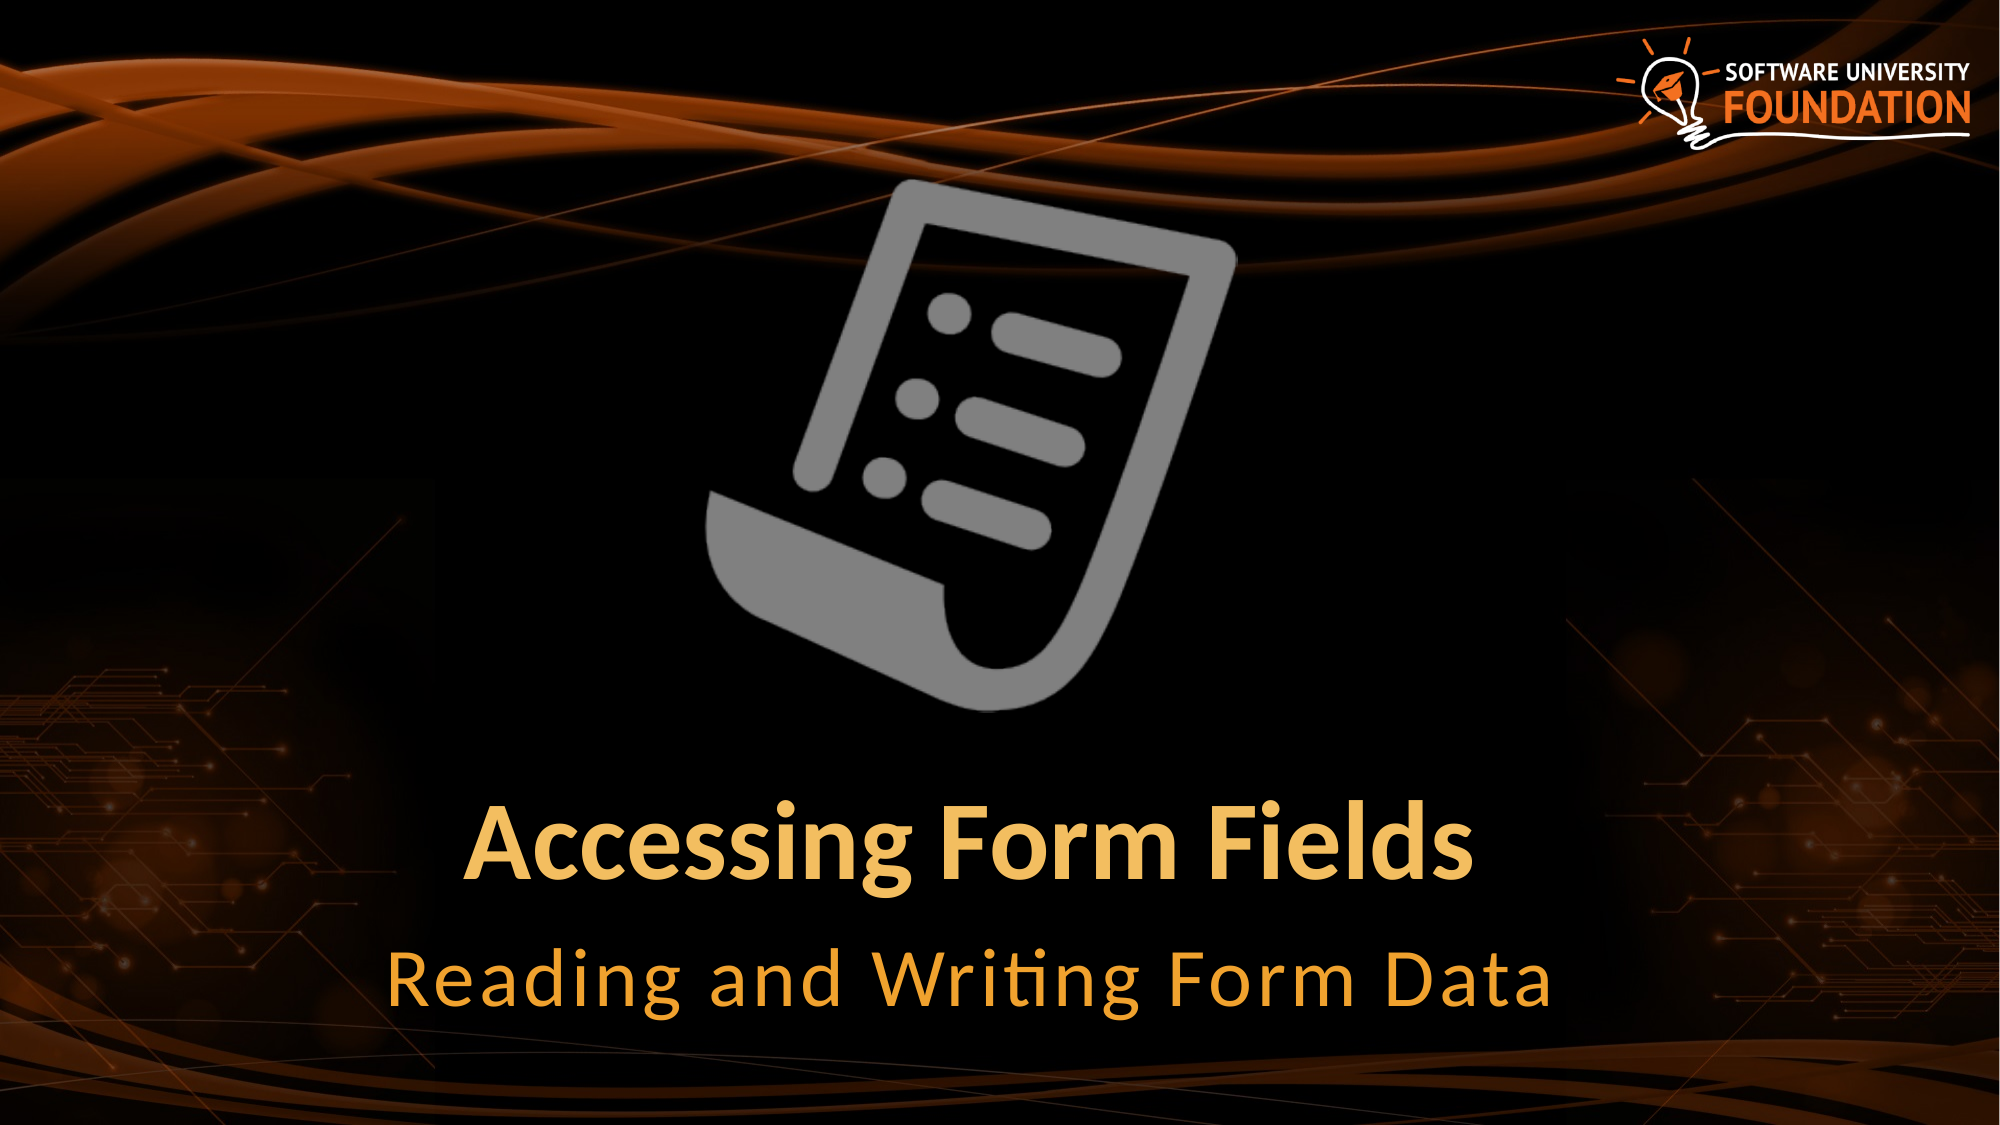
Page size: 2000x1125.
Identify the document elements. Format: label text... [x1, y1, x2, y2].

list Reading and Writing Form Data [237, 912, 1704, 1025]
picture [0, 0, 2000, 1125]
title Accessing Form Fields [237, 774, 1704, 910]
